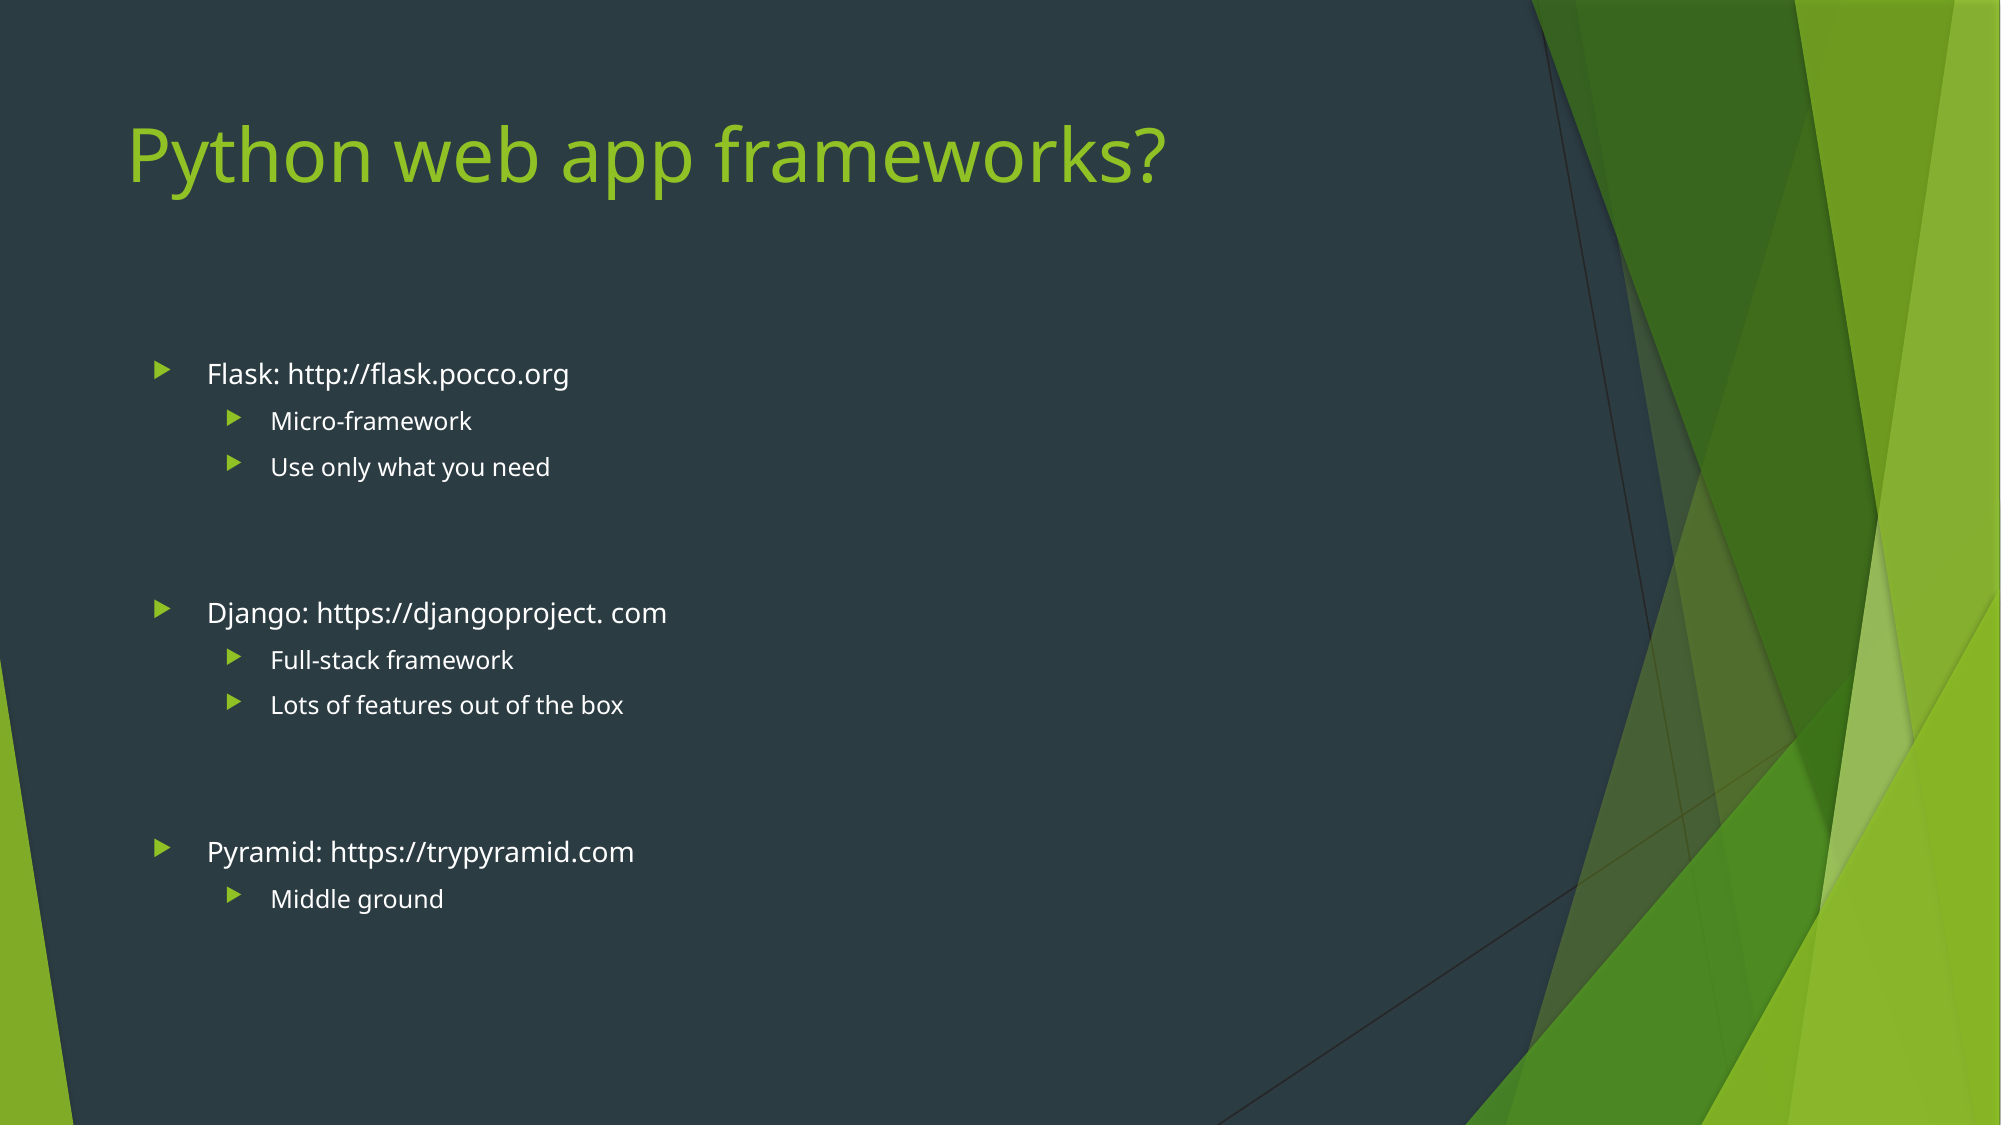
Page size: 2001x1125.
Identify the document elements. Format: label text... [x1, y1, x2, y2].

title Python web app frameworks? [111, 99, 1522, 317]
list Flask: http://flask.pocco.org Micro-framework Use only what you need Django: https://djangoproject. com Full-stack framework Lots of features out of the box Pyramid: https://trypyramid.com Middle ground [137, 299, 1863, 925]
